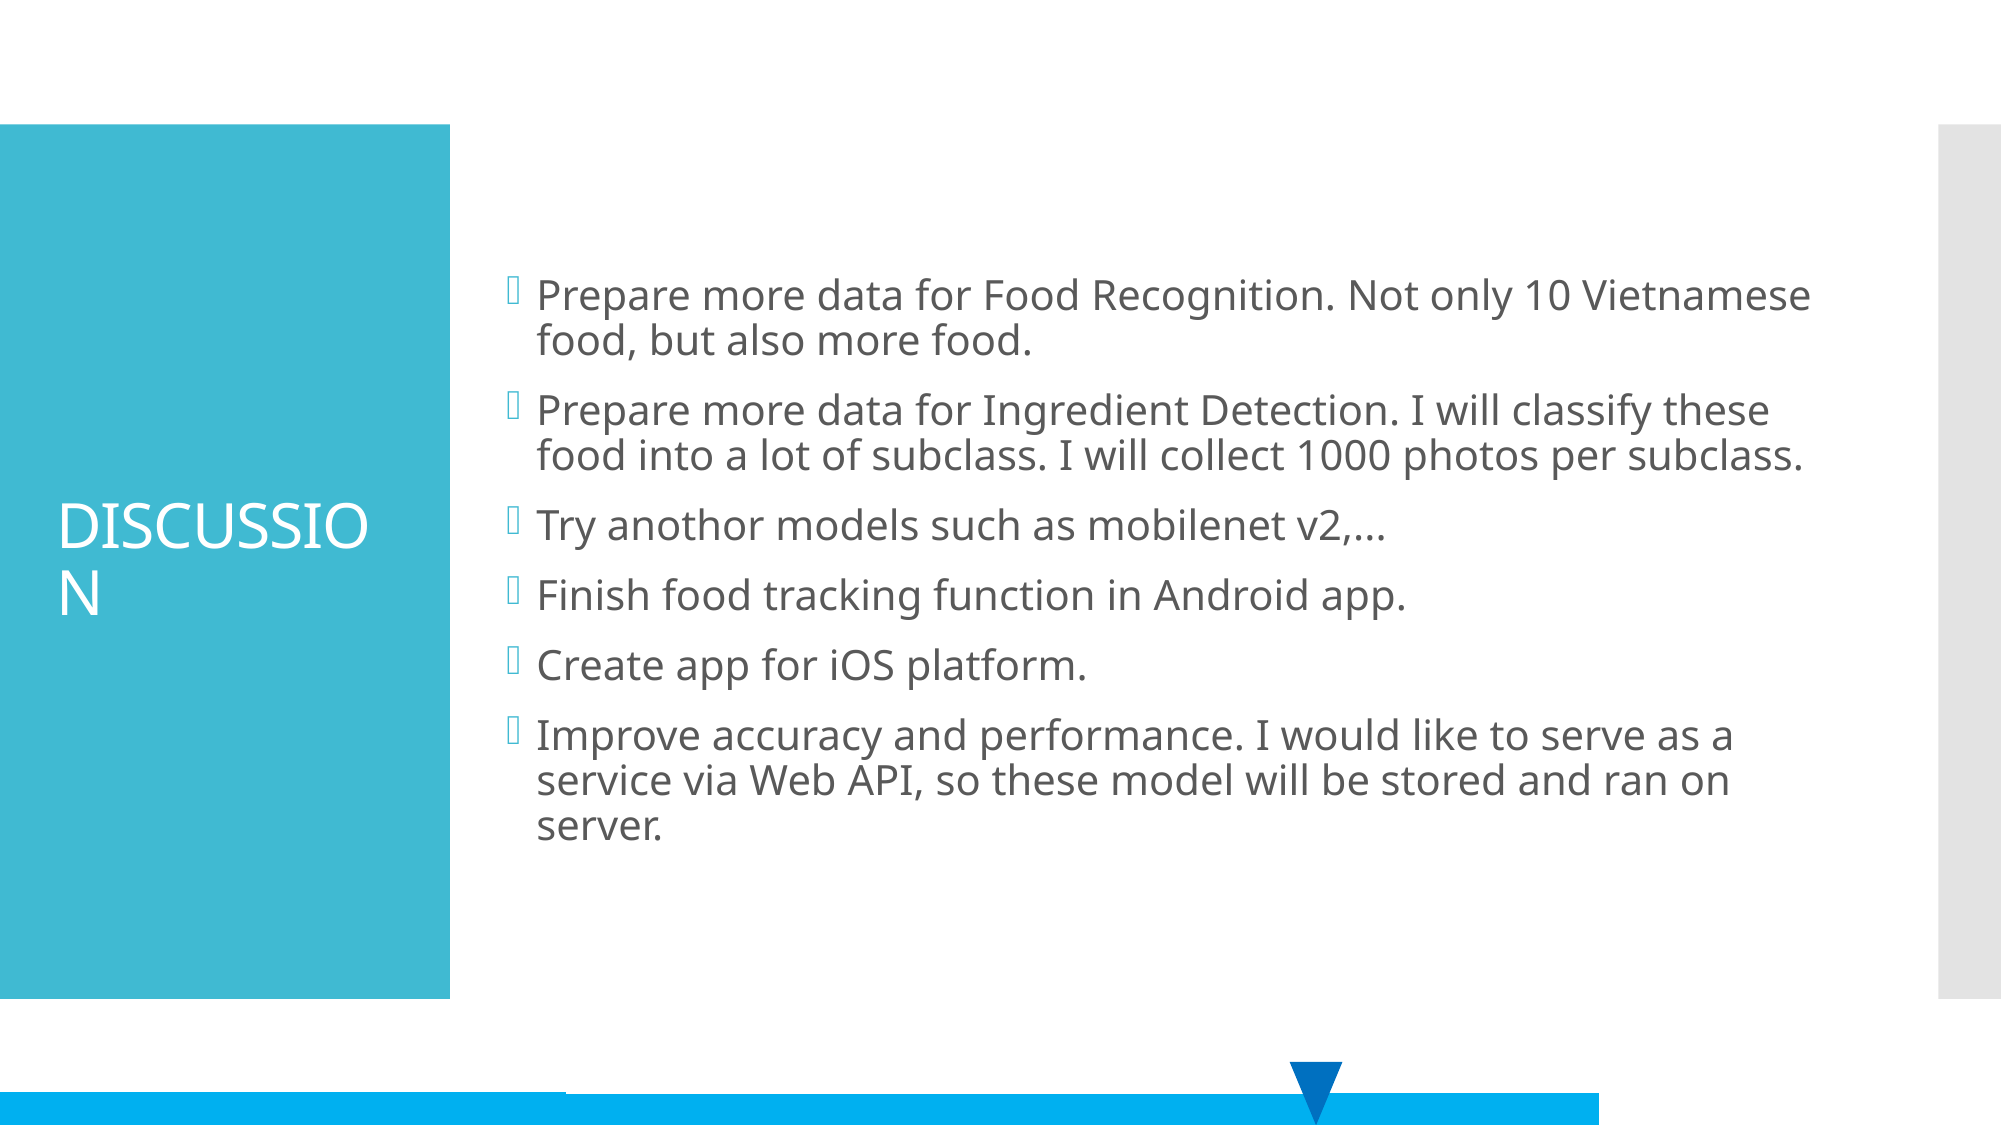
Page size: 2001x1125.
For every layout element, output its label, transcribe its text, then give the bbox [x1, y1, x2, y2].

text_box [955, 1093, 1314, 1125]
text_box [1288, 1061, 1344, 1125]
text_box [567, 1093, 955, 1125]
text_box [311, 1091, 567, 1125]
text_box [0, 1091, 311, 1125]
title DISCUSSION [41, 184, 413, 940]
list Prepare more data for Food Recognition. Not only 10 Vietnamese food, but also more food. Prepare more data for Ingredient Detection. I will classify these food into a lot of subclass. I will collect 1000 photos per subclass. Try anothor models such as mobilenet v2,... Finish food tracking function in Android app. Create app for iOS platform. Improve accuracy and performance. I would like to serve as a service via Web API, so these model will be stored and ran on server. [491, 141, 1835, 982]
text_box [1318, 1092, 1599, 1125]
